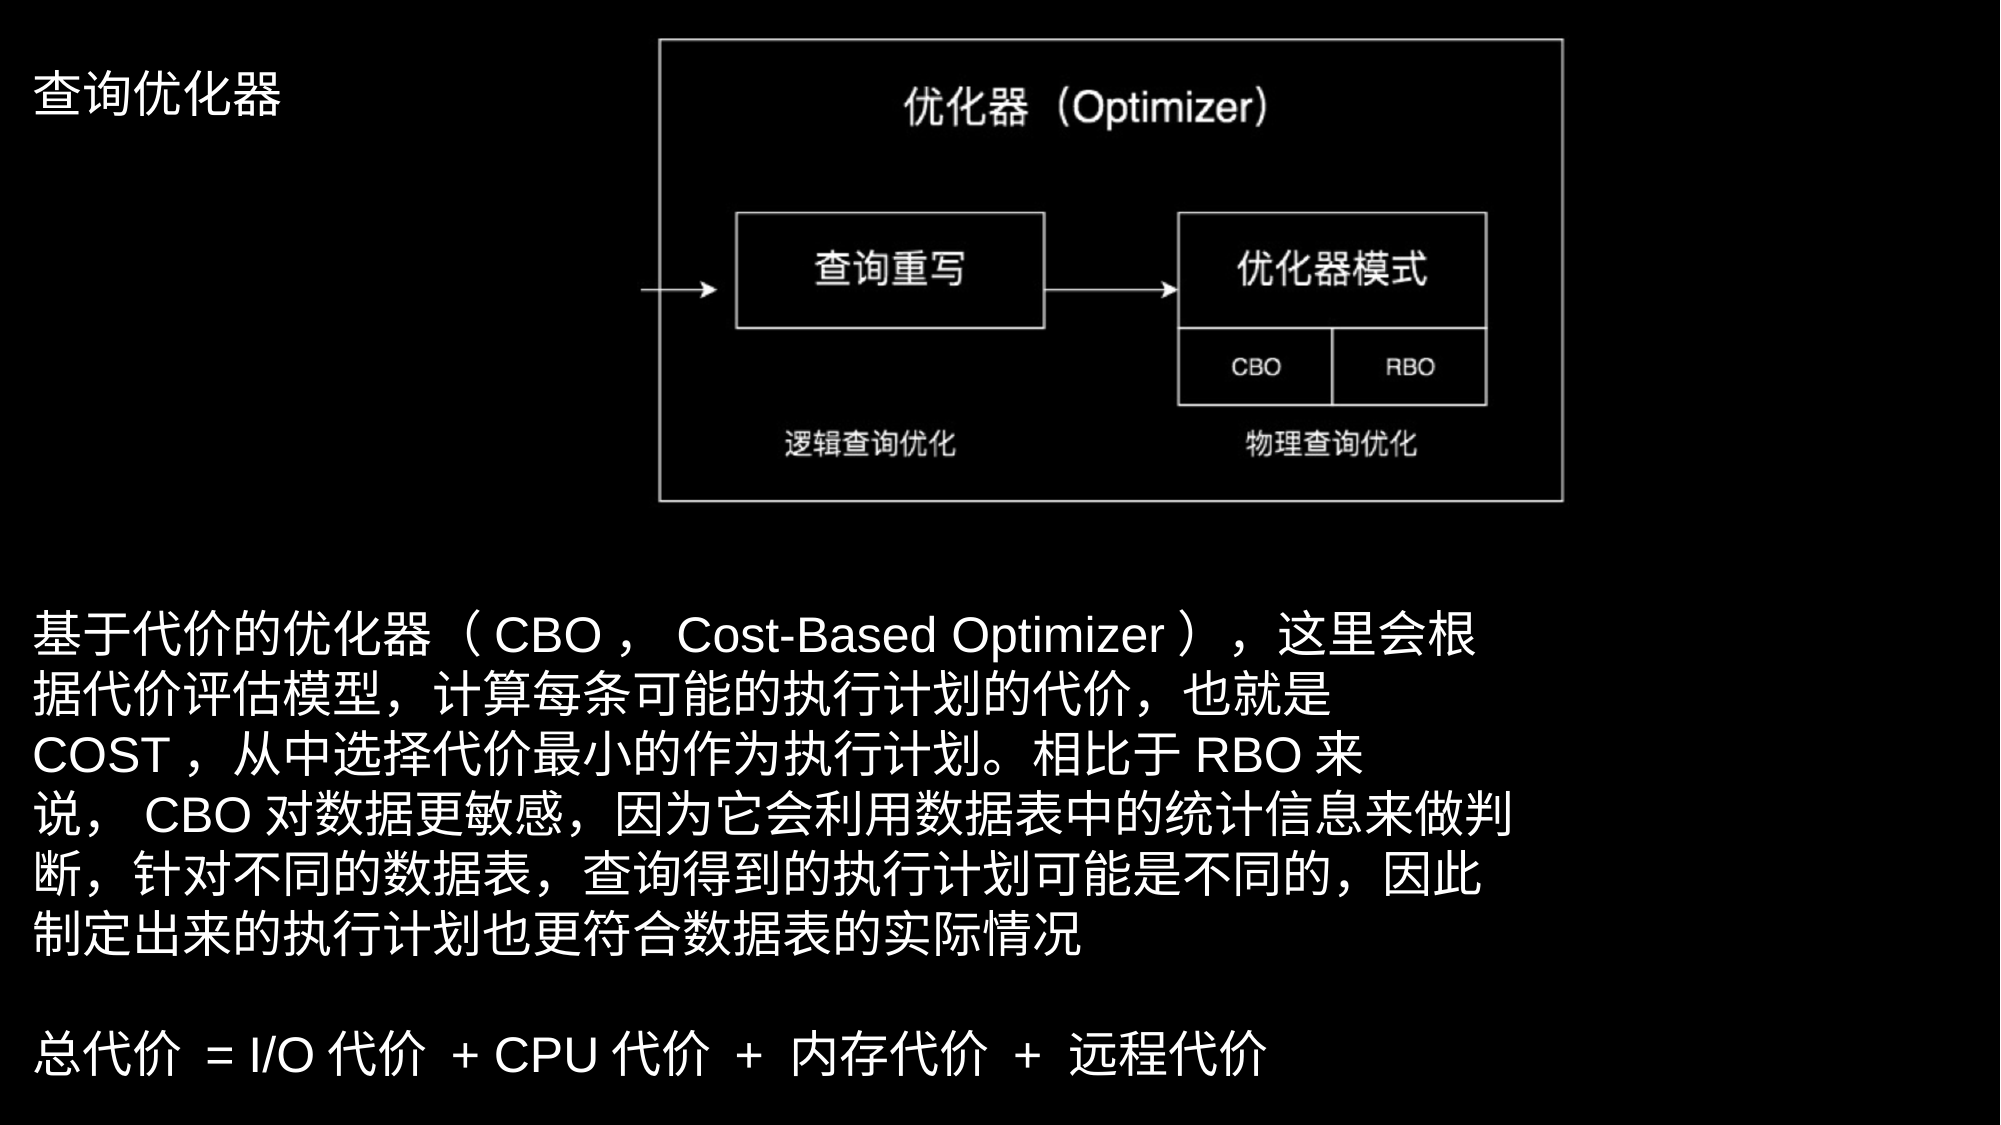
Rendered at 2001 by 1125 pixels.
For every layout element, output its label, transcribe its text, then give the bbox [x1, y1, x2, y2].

text_box 查询优化器 基于代价的优化器（CBO，Cost-Based Optimizer），这里会根据代价评估模型，计算每条可能的执行计划的代价，也就是COST，从中选择代价最小的作为执行计划。相比于RBO来说，CBO对数据更敏感，因为它会利用数据表中的统计信息来做判断，针对不同的数据表，查询得到的执行计划可能是不同的，因此制定出来的执行计划也更符合数据表的实际情况 总代价 = I/O代价 + CPU代价 + 内存代价 + 远程代价 [17, 54, 1537, 1125]
picture [637, 30, 1569, 508]
